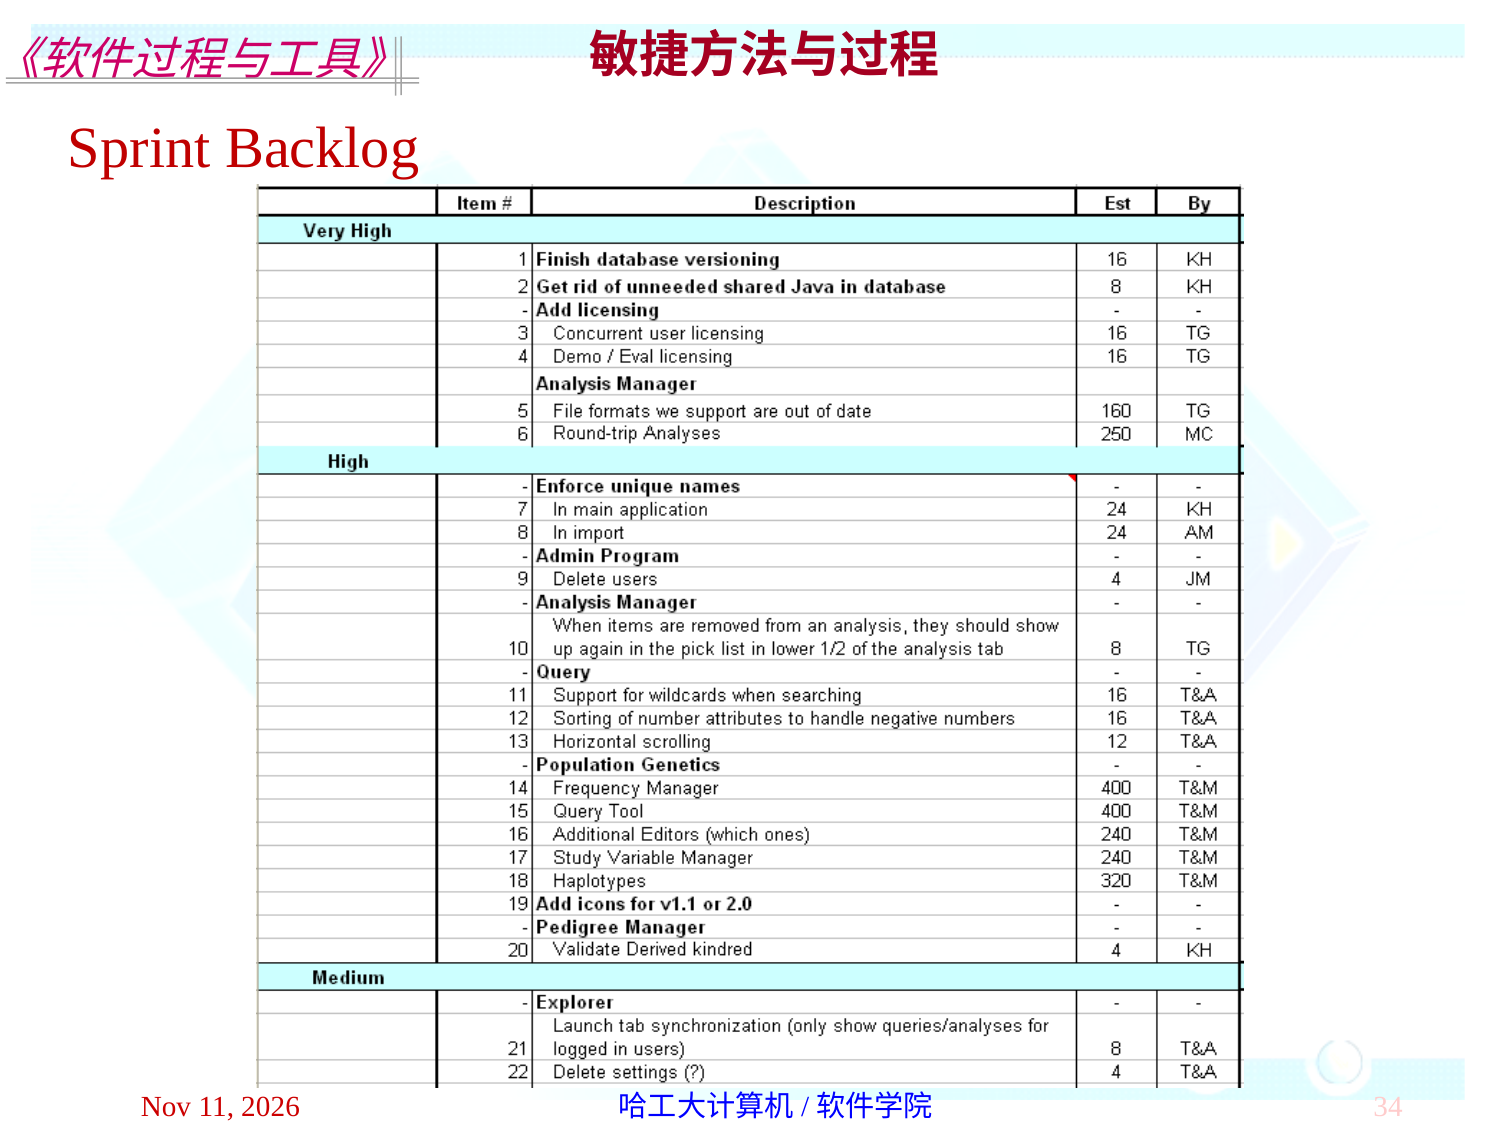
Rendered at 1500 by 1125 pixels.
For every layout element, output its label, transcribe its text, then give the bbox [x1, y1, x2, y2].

text_box 敏捷方法与过程 [389, 15, 1140, 90]
picture [256, 184, 1244, 1088]
text_box Sprint Backlog [53, 101, 1447, 209]
